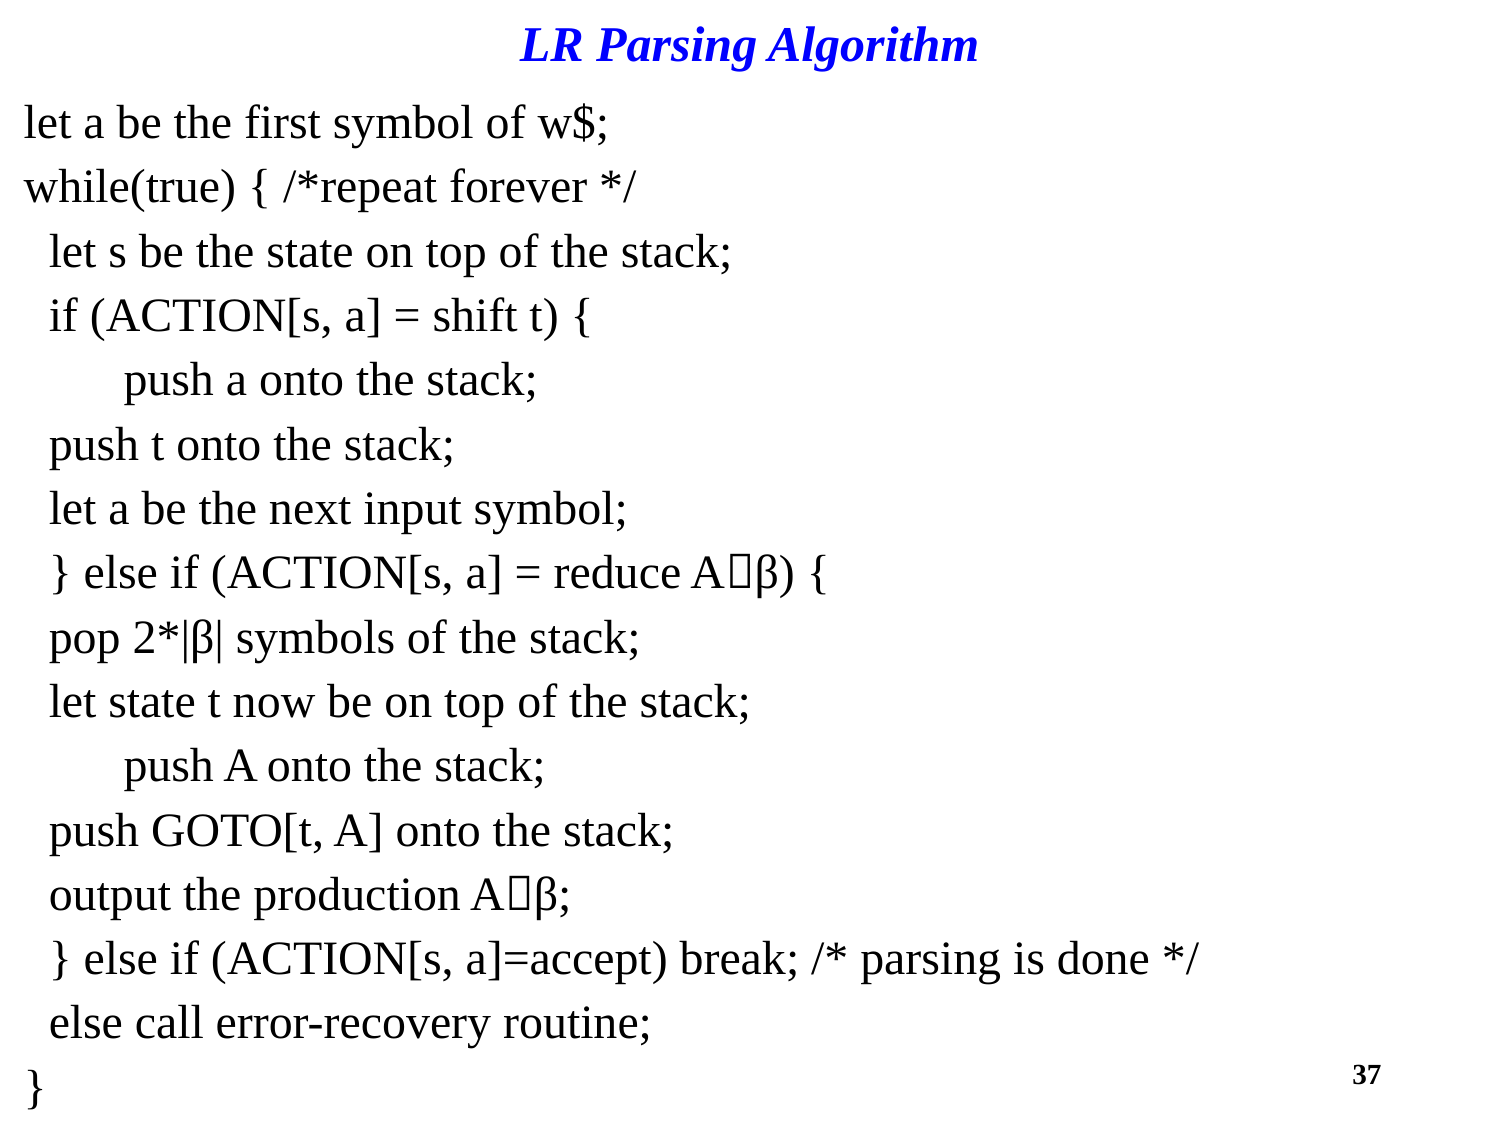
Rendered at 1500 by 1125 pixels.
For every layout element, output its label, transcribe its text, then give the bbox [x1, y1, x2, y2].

title LR Parsing Algorithm [103, 0, 1397, 90]
slide_number 37 [1059, 1042, 1397, 1103]
list let a be the first symbol of w$; while(true) { /*repeat forever */ let s be the state on top of the stack; if (ACTION[s, a] = shift t) { push a onto the stack; push t onto the stack; let a be the next input symbol; } else if (ACTION[s, a] = reduce Aβ) { pop 2*|β| symbols of the stack; let state t now be on top of the stack; push A onto the stack; push GOTO[t, A] onto the stack; output the production Aβ; } else if (ACTION[s, a]=accept) break; /* parsing is done */ else call error-recovery routine; } [8, 90, 1492, 1125]
